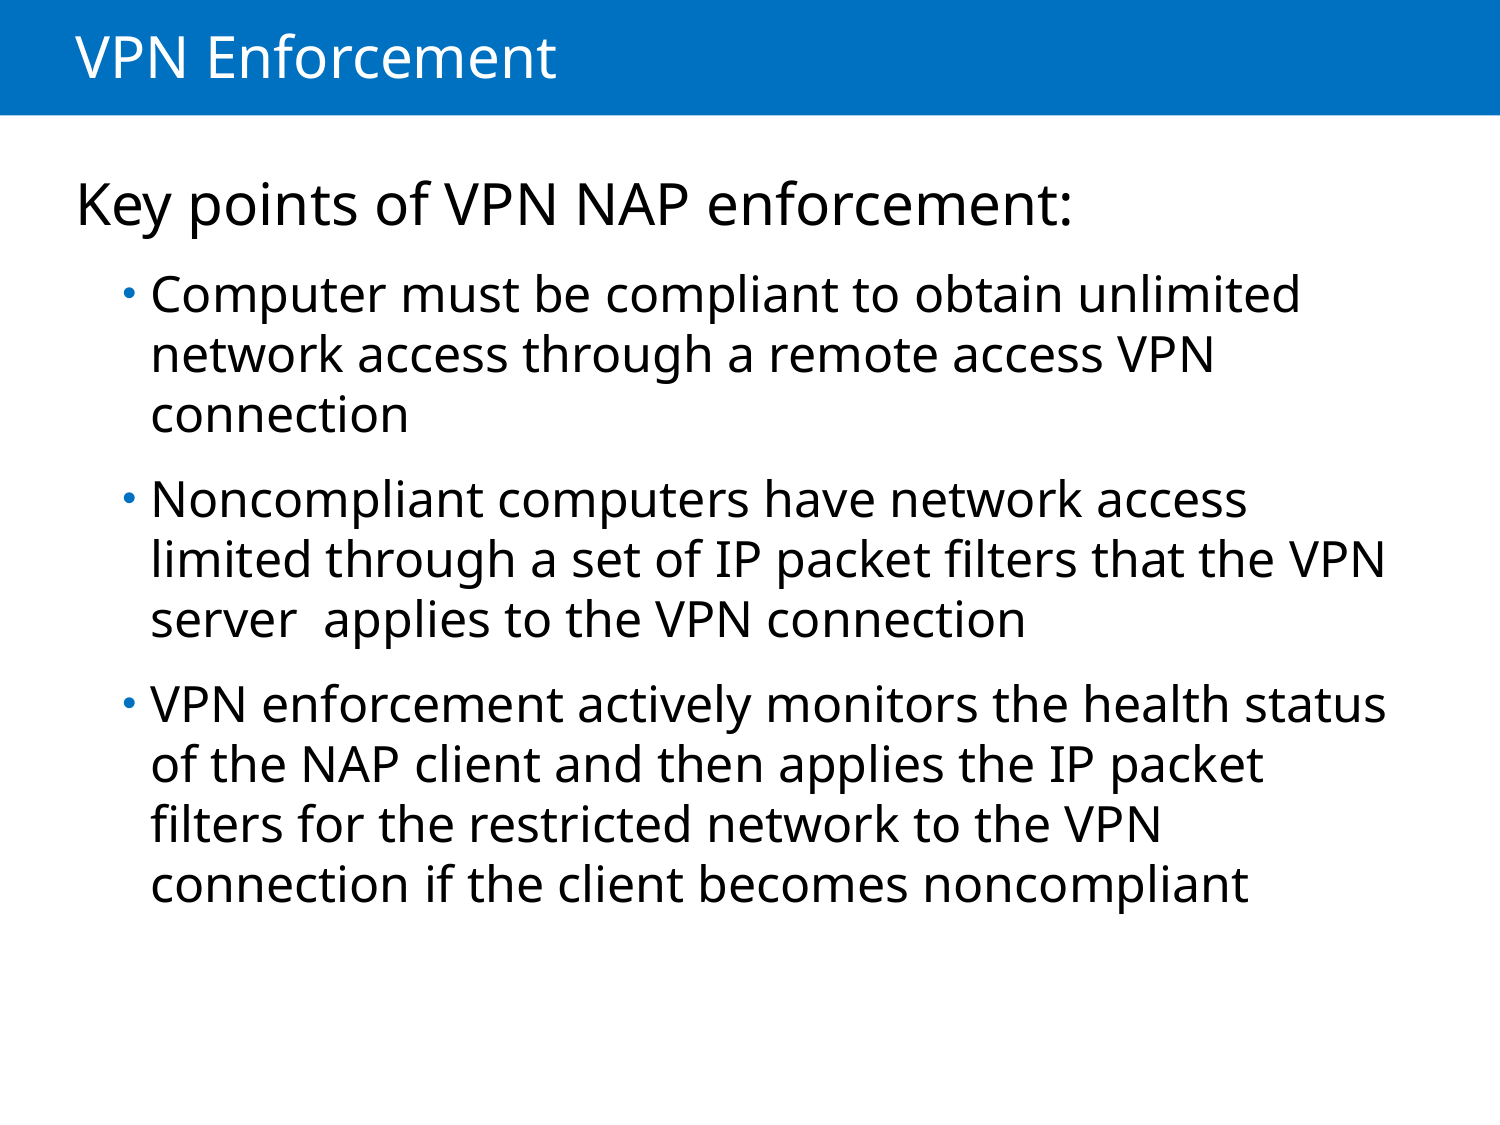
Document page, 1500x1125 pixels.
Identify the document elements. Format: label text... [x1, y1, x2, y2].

text_box Key points of VPN NAP enforcement: Computer must be compliant to obtain unlimited network access through a remote access VPN connection Noncompliant computers have network access limited through a set of IP packet filters that the VPN server applies to the VPN connection VPN enforcement actively monitors the health status of the NAP client and then applies the IP packet filters for the restricted network to the VPN connection if the client becomes noncompliant [75, 167, 1408, 1012]
title VPN Enforcement [75, 0, 1351, 122]
